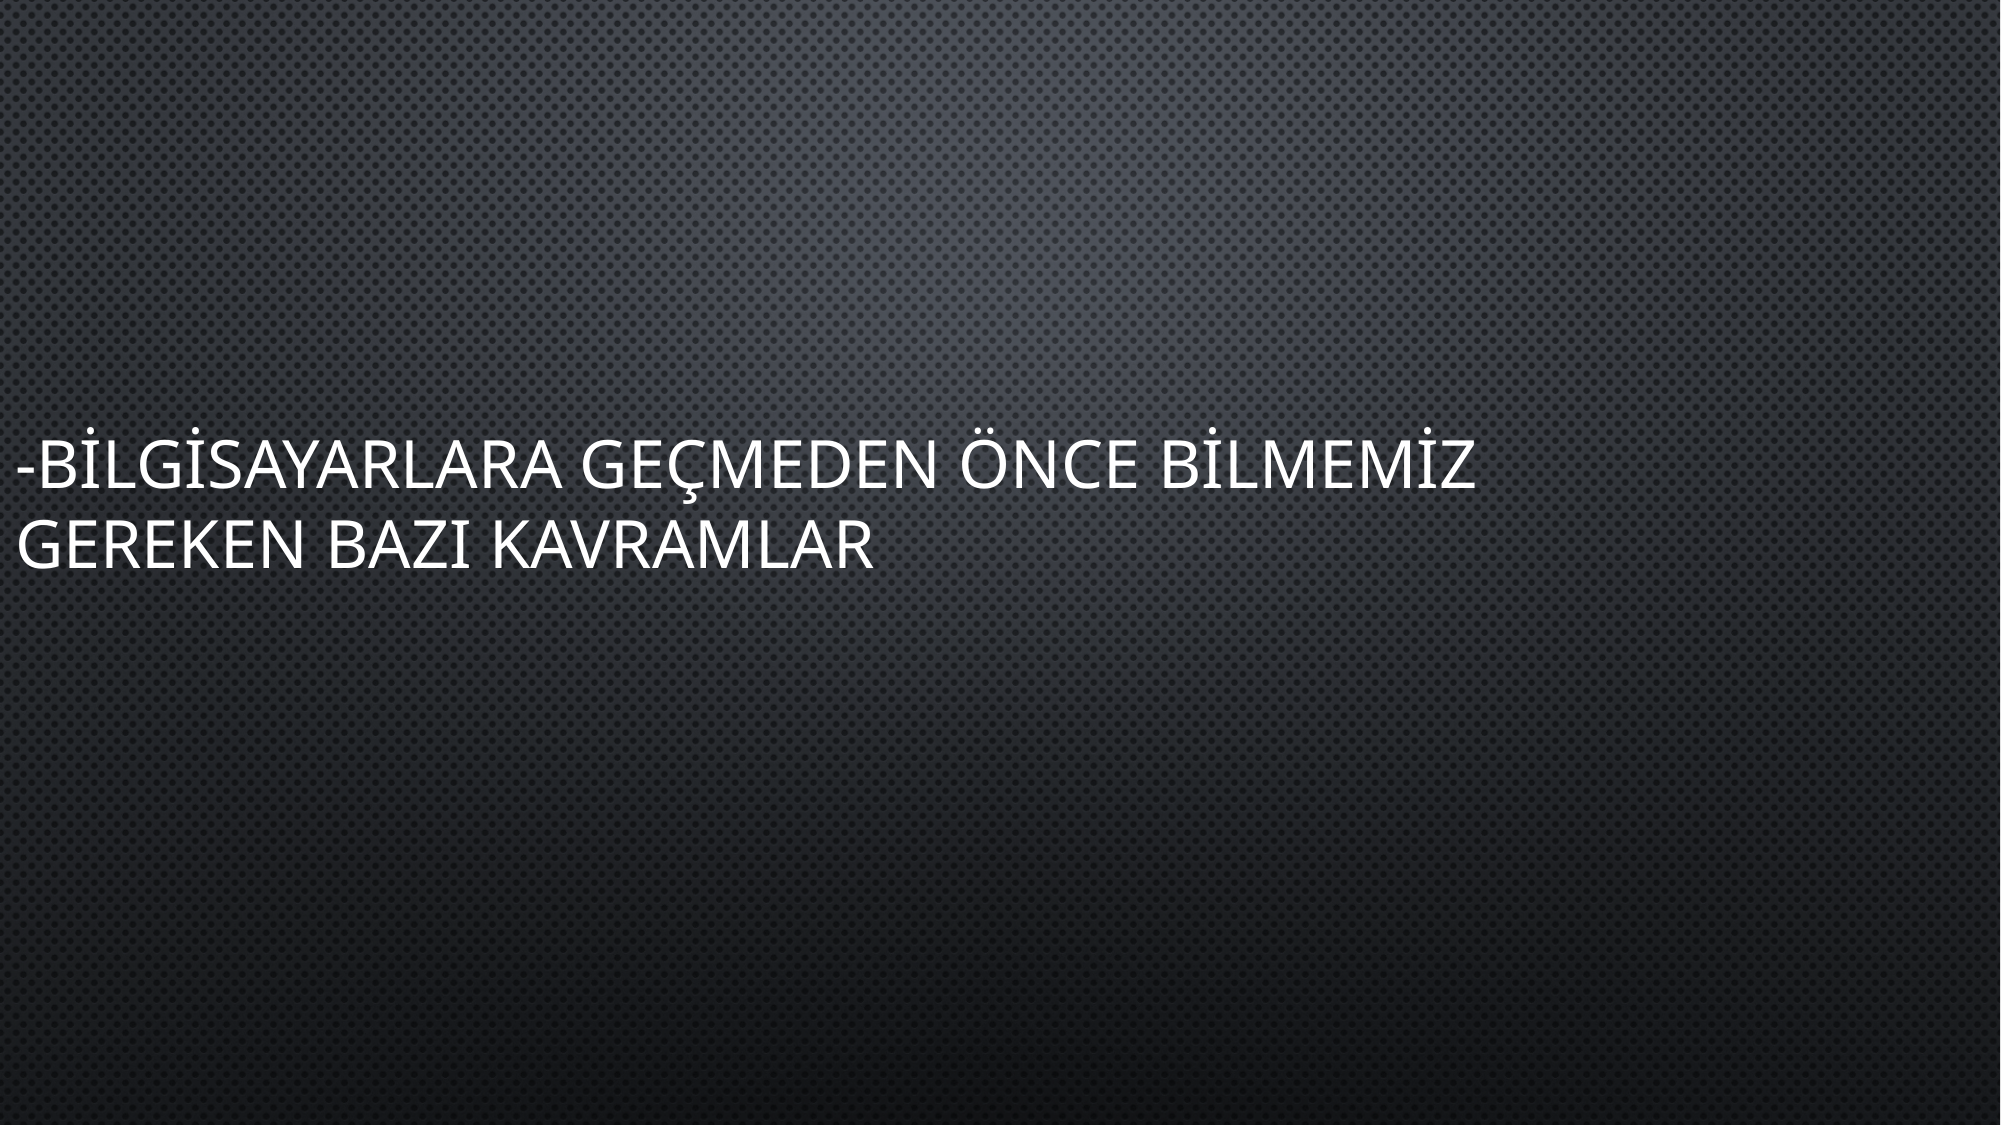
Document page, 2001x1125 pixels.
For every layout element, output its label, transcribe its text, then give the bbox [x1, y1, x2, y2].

title -Bilgisayarlara geçmeden önce bilmemiz gereken bazı kavramlar [0, 346, 1625, 659]
